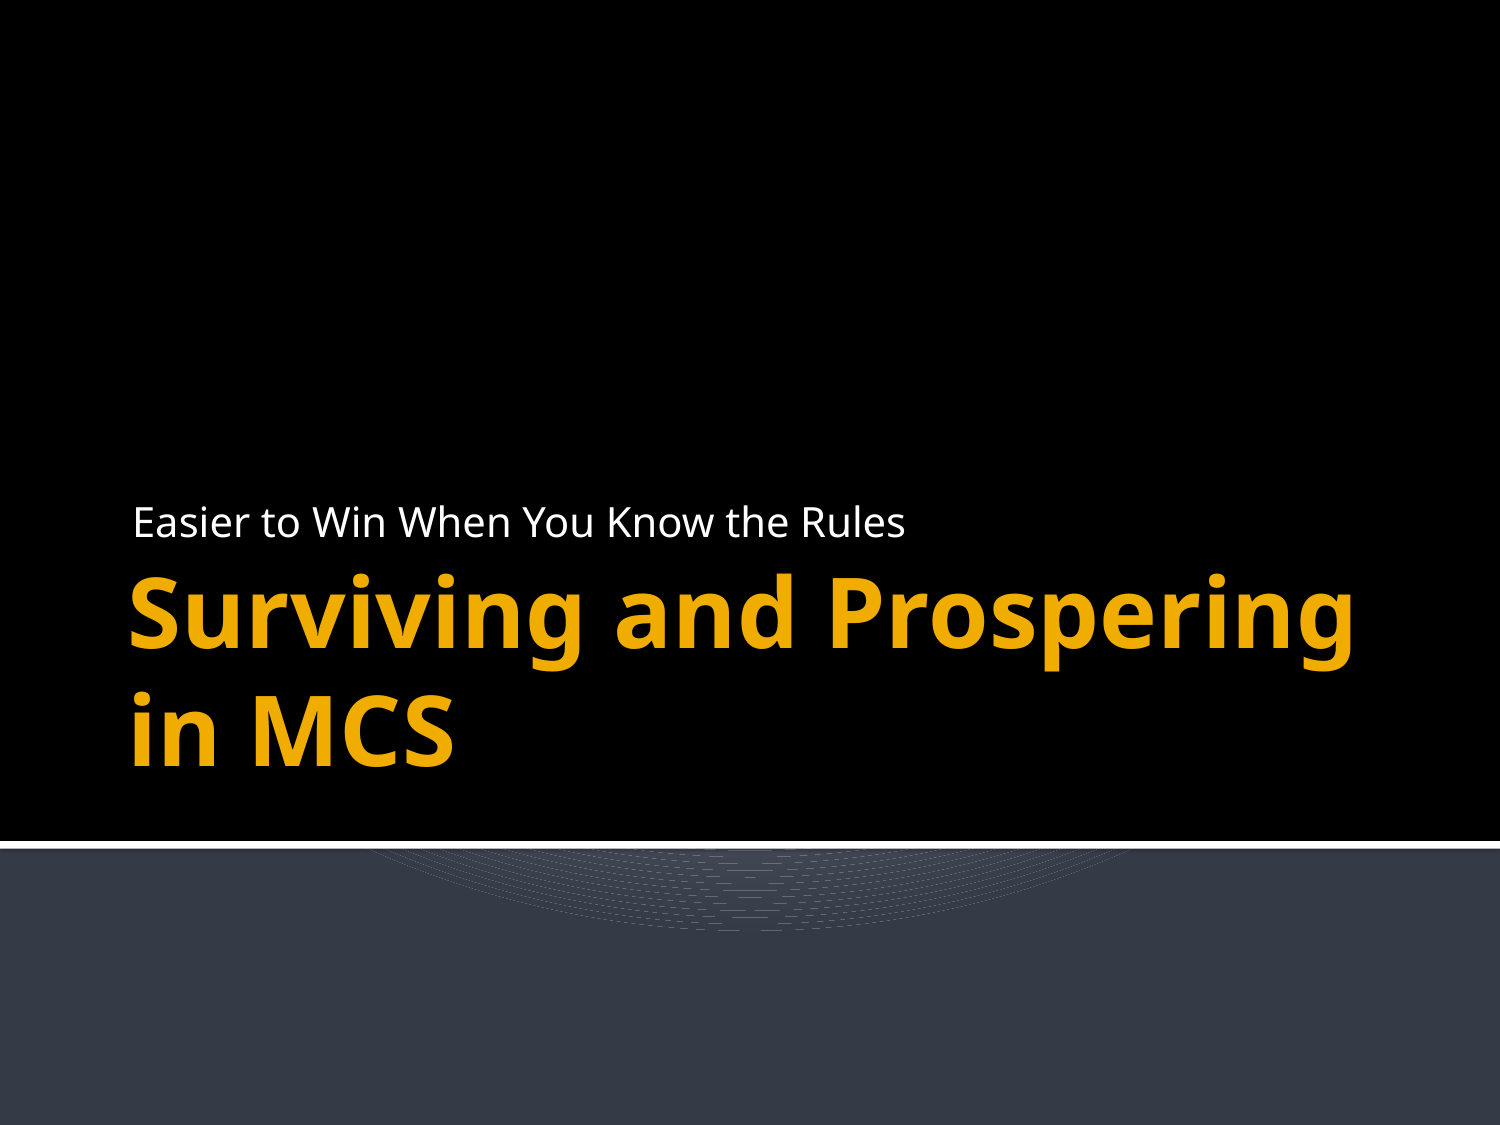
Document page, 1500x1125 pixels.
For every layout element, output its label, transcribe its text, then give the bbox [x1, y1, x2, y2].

subtitle Easier to Win When You Know the Rules [112, 299, 1438, 546]
title Surviving and Prospering in MCS [112, 550, 1438, 825]
